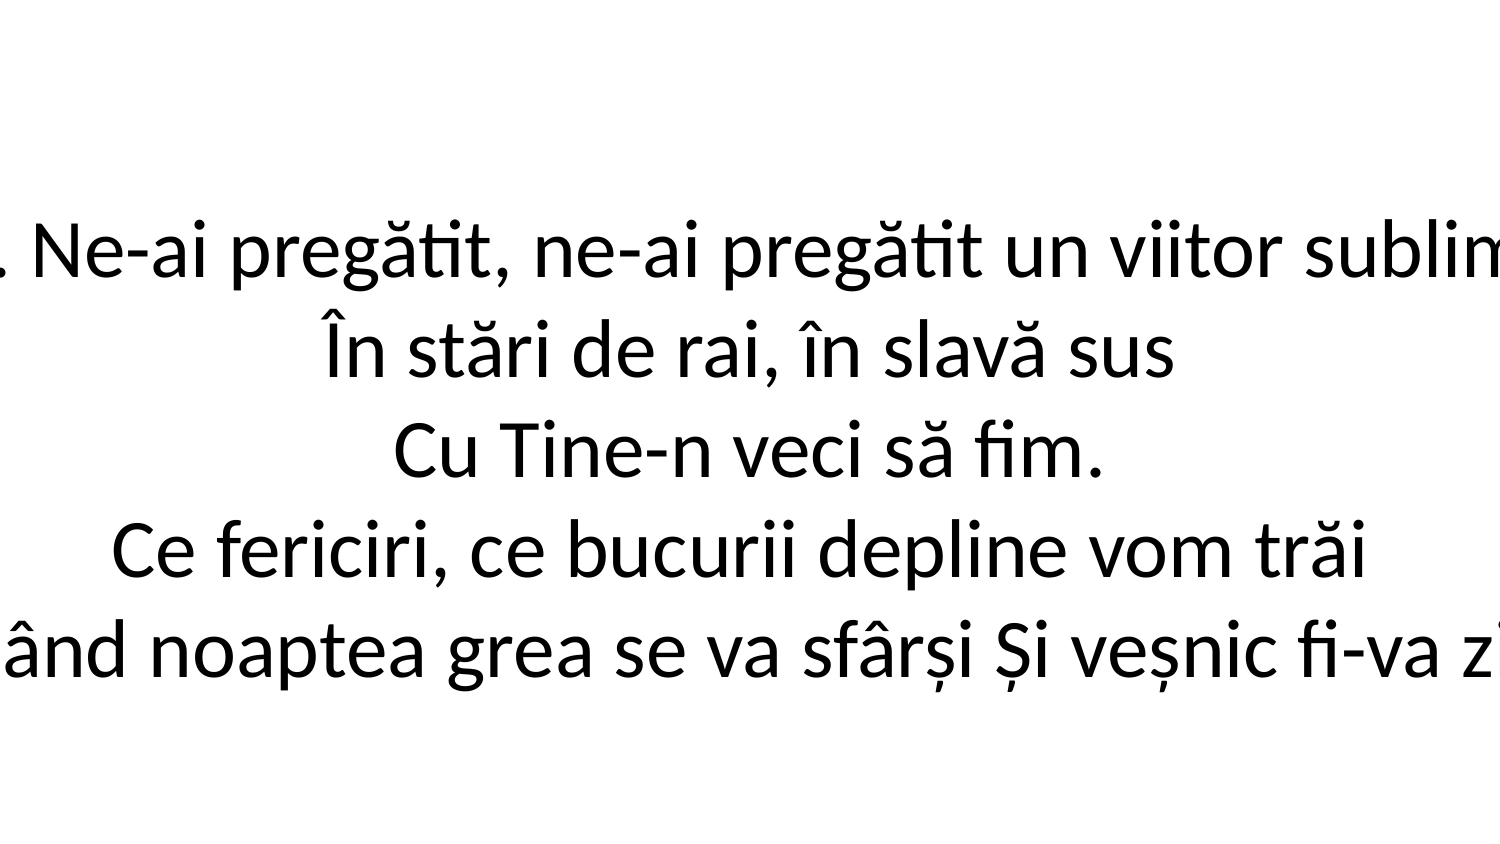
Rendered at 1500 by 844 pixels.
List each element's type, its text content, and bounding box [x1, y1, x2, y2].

text_box 3. Ne-ai pregătit, ne-ai pregătit un viitor sublim: În stări de rai, în slavă sus Cu Tine-n veci să fim. Ce fericiri, ce bucurii depline vom trăi Când noaptea grea se va sfârși Și veșnic fi-va zi! [0, 142, 1500, 702]
